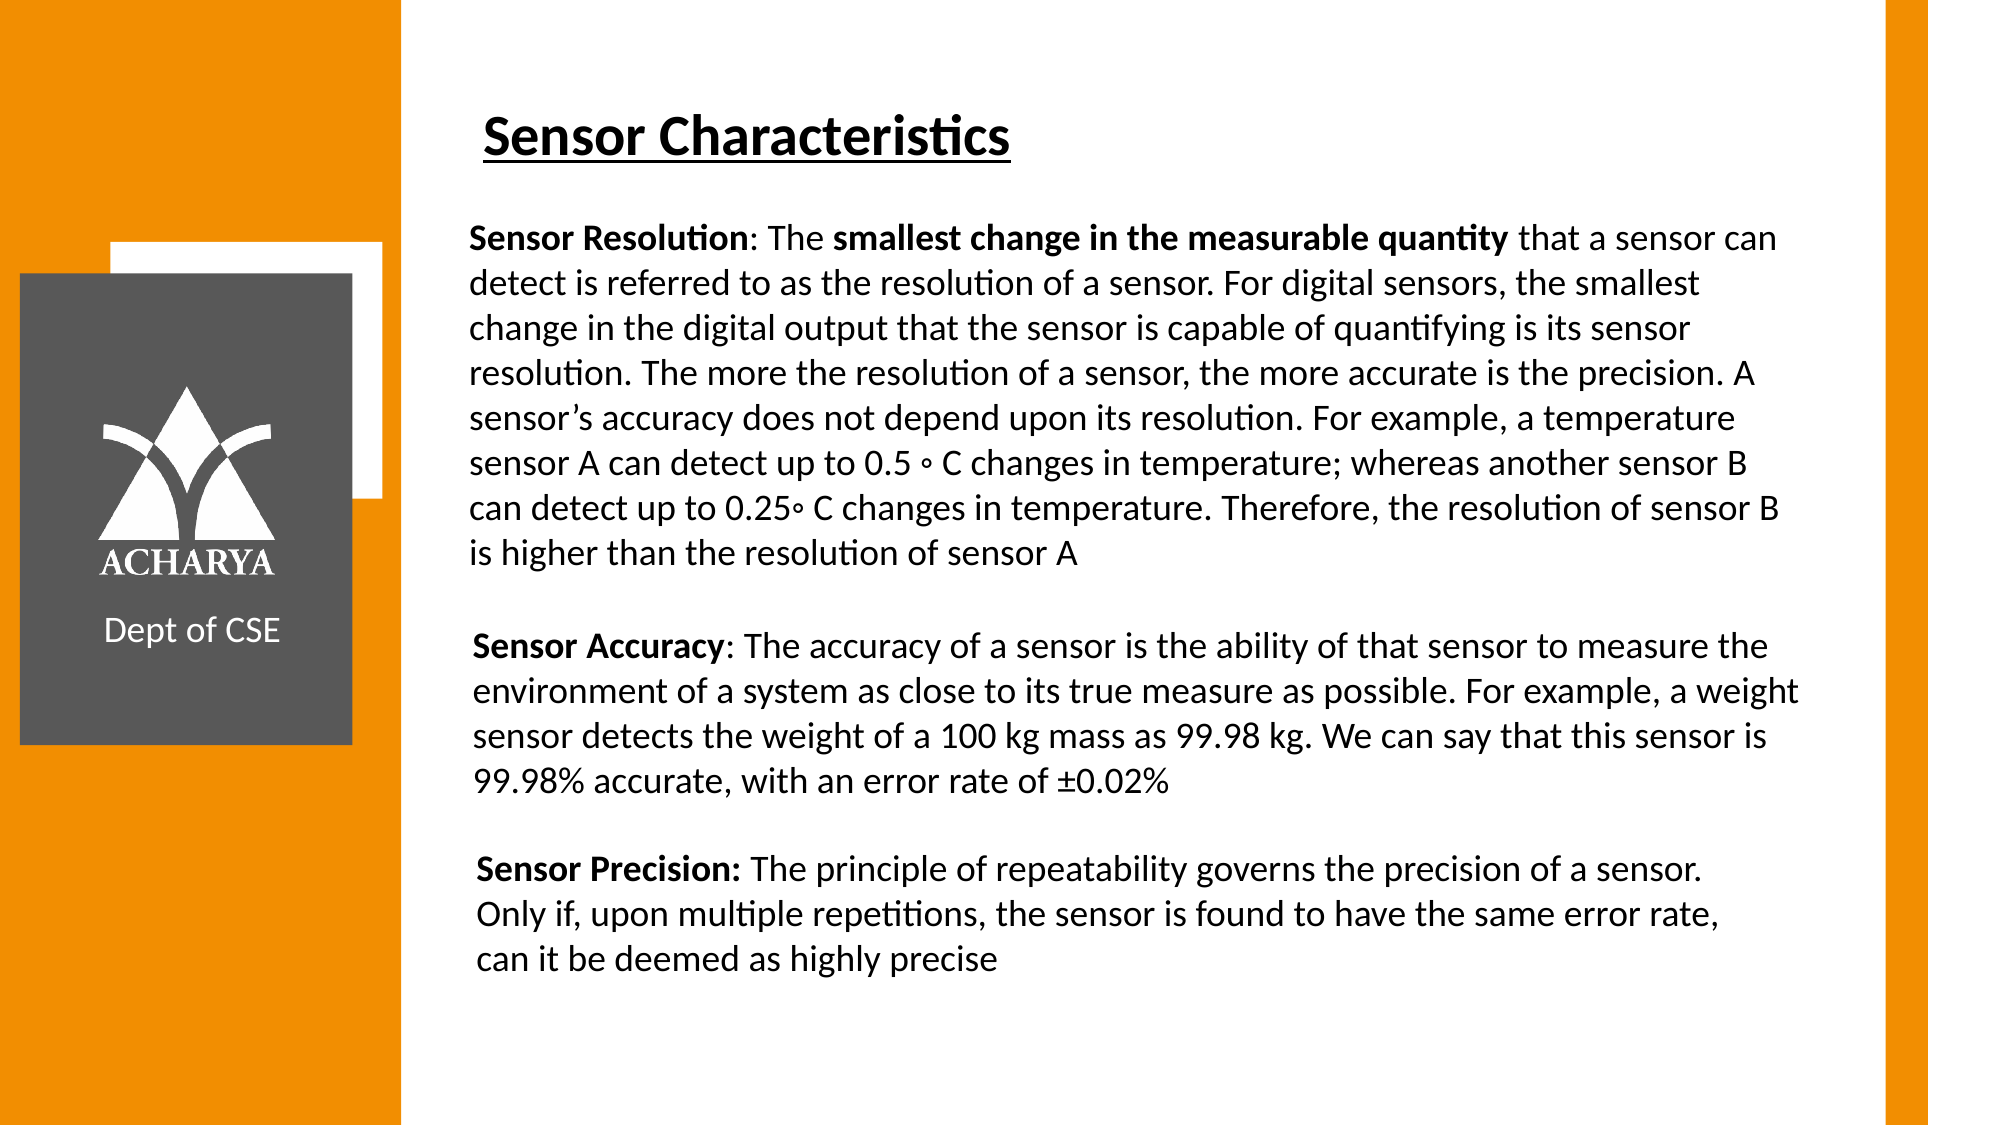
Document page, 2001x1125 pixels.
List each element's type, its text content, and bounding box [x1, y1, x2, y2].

text_box [1885, 0, 1928, 1125]
text_box Sensor Characteristics [468, 90, 1471, 175]
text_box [19, 241, 383, 745]
text_box [0, 0, 402, 1125]
text_box Sensor Precision: The principle of repeatability governs the precision of a sensor. Only if, upon multiple repetitions, the sensor is found to have the same error rate, can it be deemed as highly precise [461, 836, 1761, 986]
text_box Sensor Resolution: The smallest change in the measurable quantity that a sensor can detect is referred to as the resolution of a sensor. For digital sensors, the smallest change in the digital output that the sensor is capable of quantifying is its sensor resolution. The more the resolution of a sensor, the more accurate is the precision. A sensor’s accuracy does not depend upon its resolution. For example, a temperature sensor A can detect up to 0.5 ◦ C changes in temperature; whereas another sensor B can detect up to 0.25◦ C changes in temperature. Therefore, the resolution of sensor B is higher than the resolution of sensor A [454, 205, 1826, 581]
text_box Sensor Accuracy: The accuracy of a sensor is the ability of that sensor to measure the environment of a system as close to its true measure as possible. For example, a weight sensor detects the weight of a 100 kg mass as 99.98 kg. We can say that this sensor is 99.98% accurate, with an error rate of ±0.02% [458, 613, 1829, 809]
